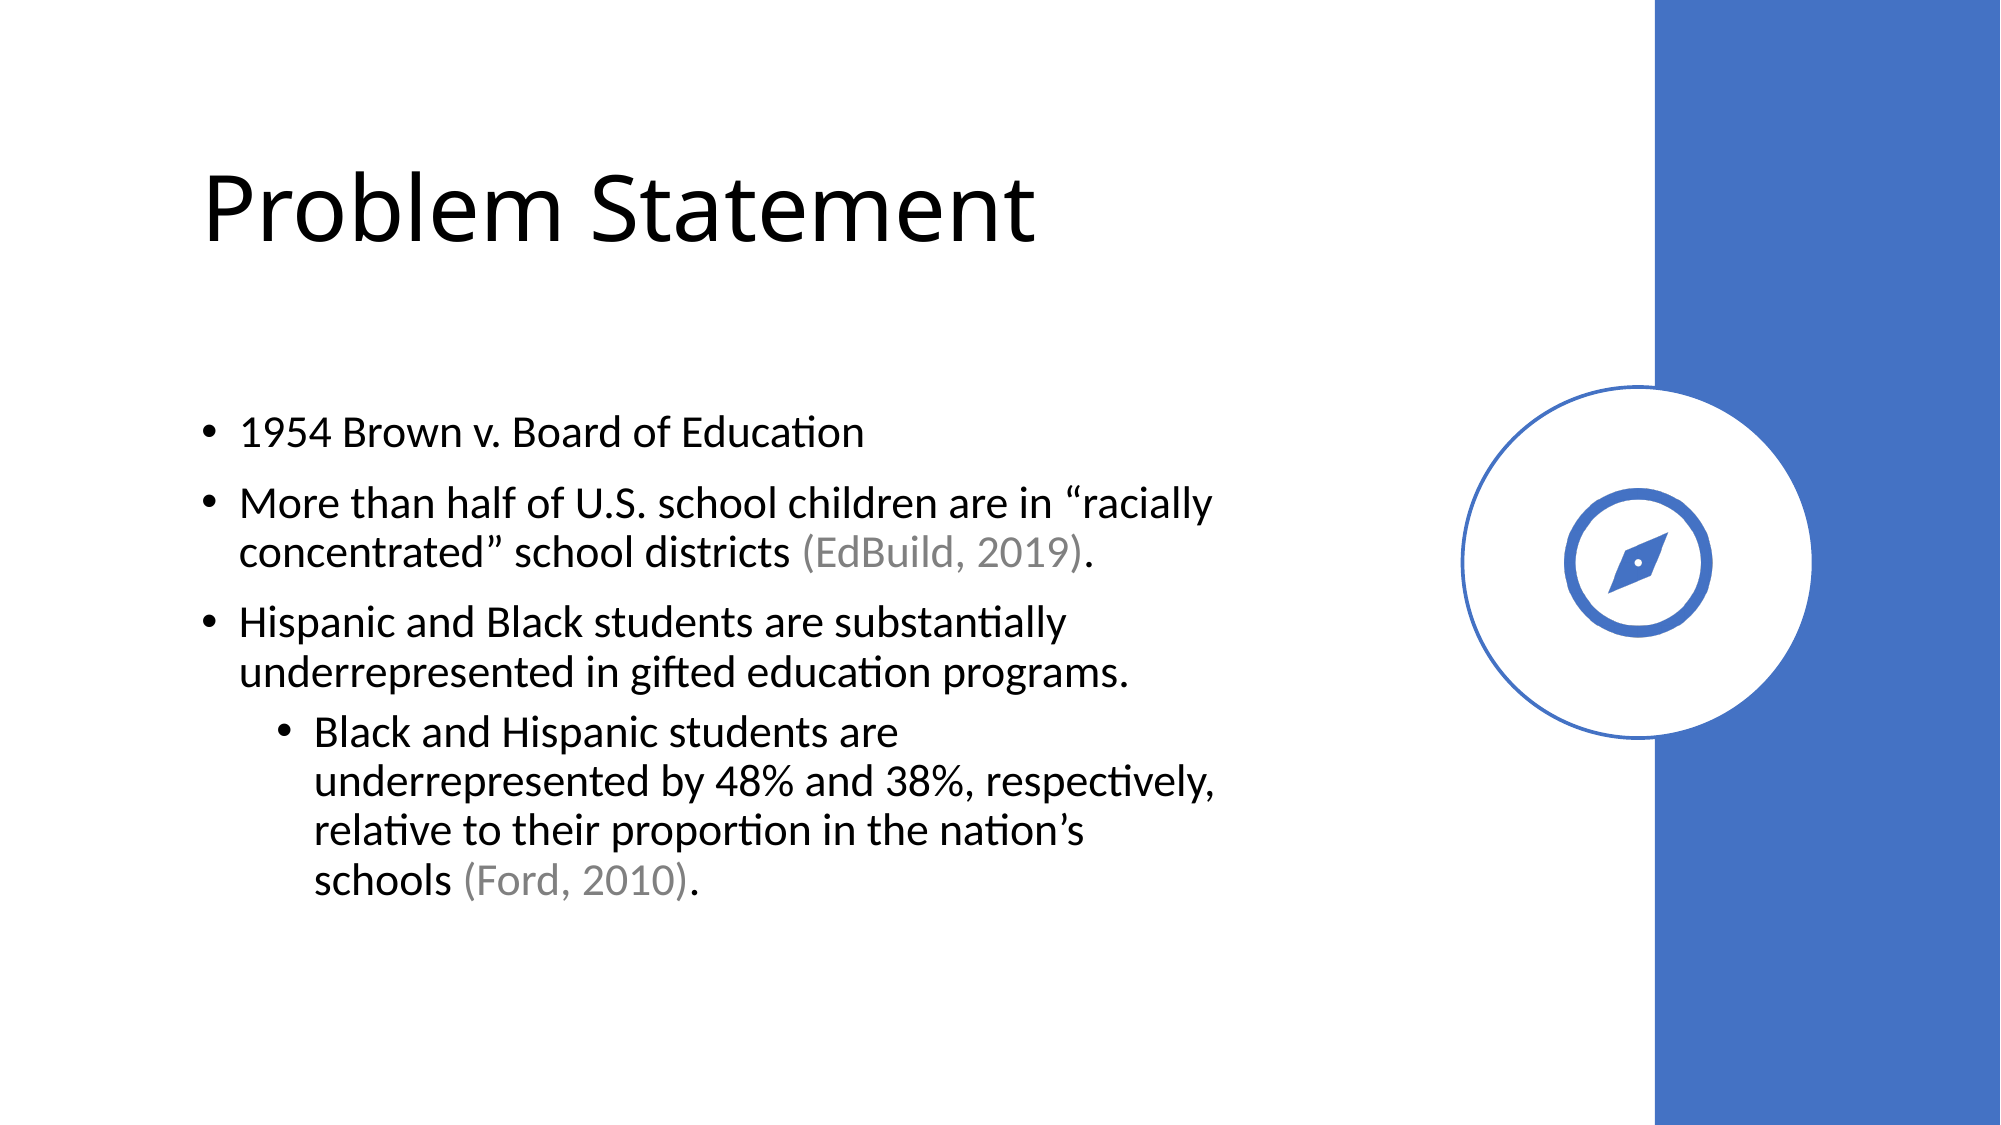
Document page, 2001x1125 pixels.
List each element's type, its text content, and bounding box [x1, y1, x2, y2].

list 1954 Brown v. Board of Education More than half of U.S. school children are in “racially concentrated” school districts (EdBuild, 2019). Hispanic and Black students are substantially underrepresented in gifted education programs. Black and Hispanic students are underrepresented by 48% and 38%, respectively, relative to their proportion in the nation’s schools (Ford, 2010). [186, 373, 1248, 940]
picture [1544, 468, 1732, 657]
text_box [1654, 0, 2000, 1125]
title Problem Statement [186, 102, 1413, 321]
text_box [1461, 385, 1815, 740]
